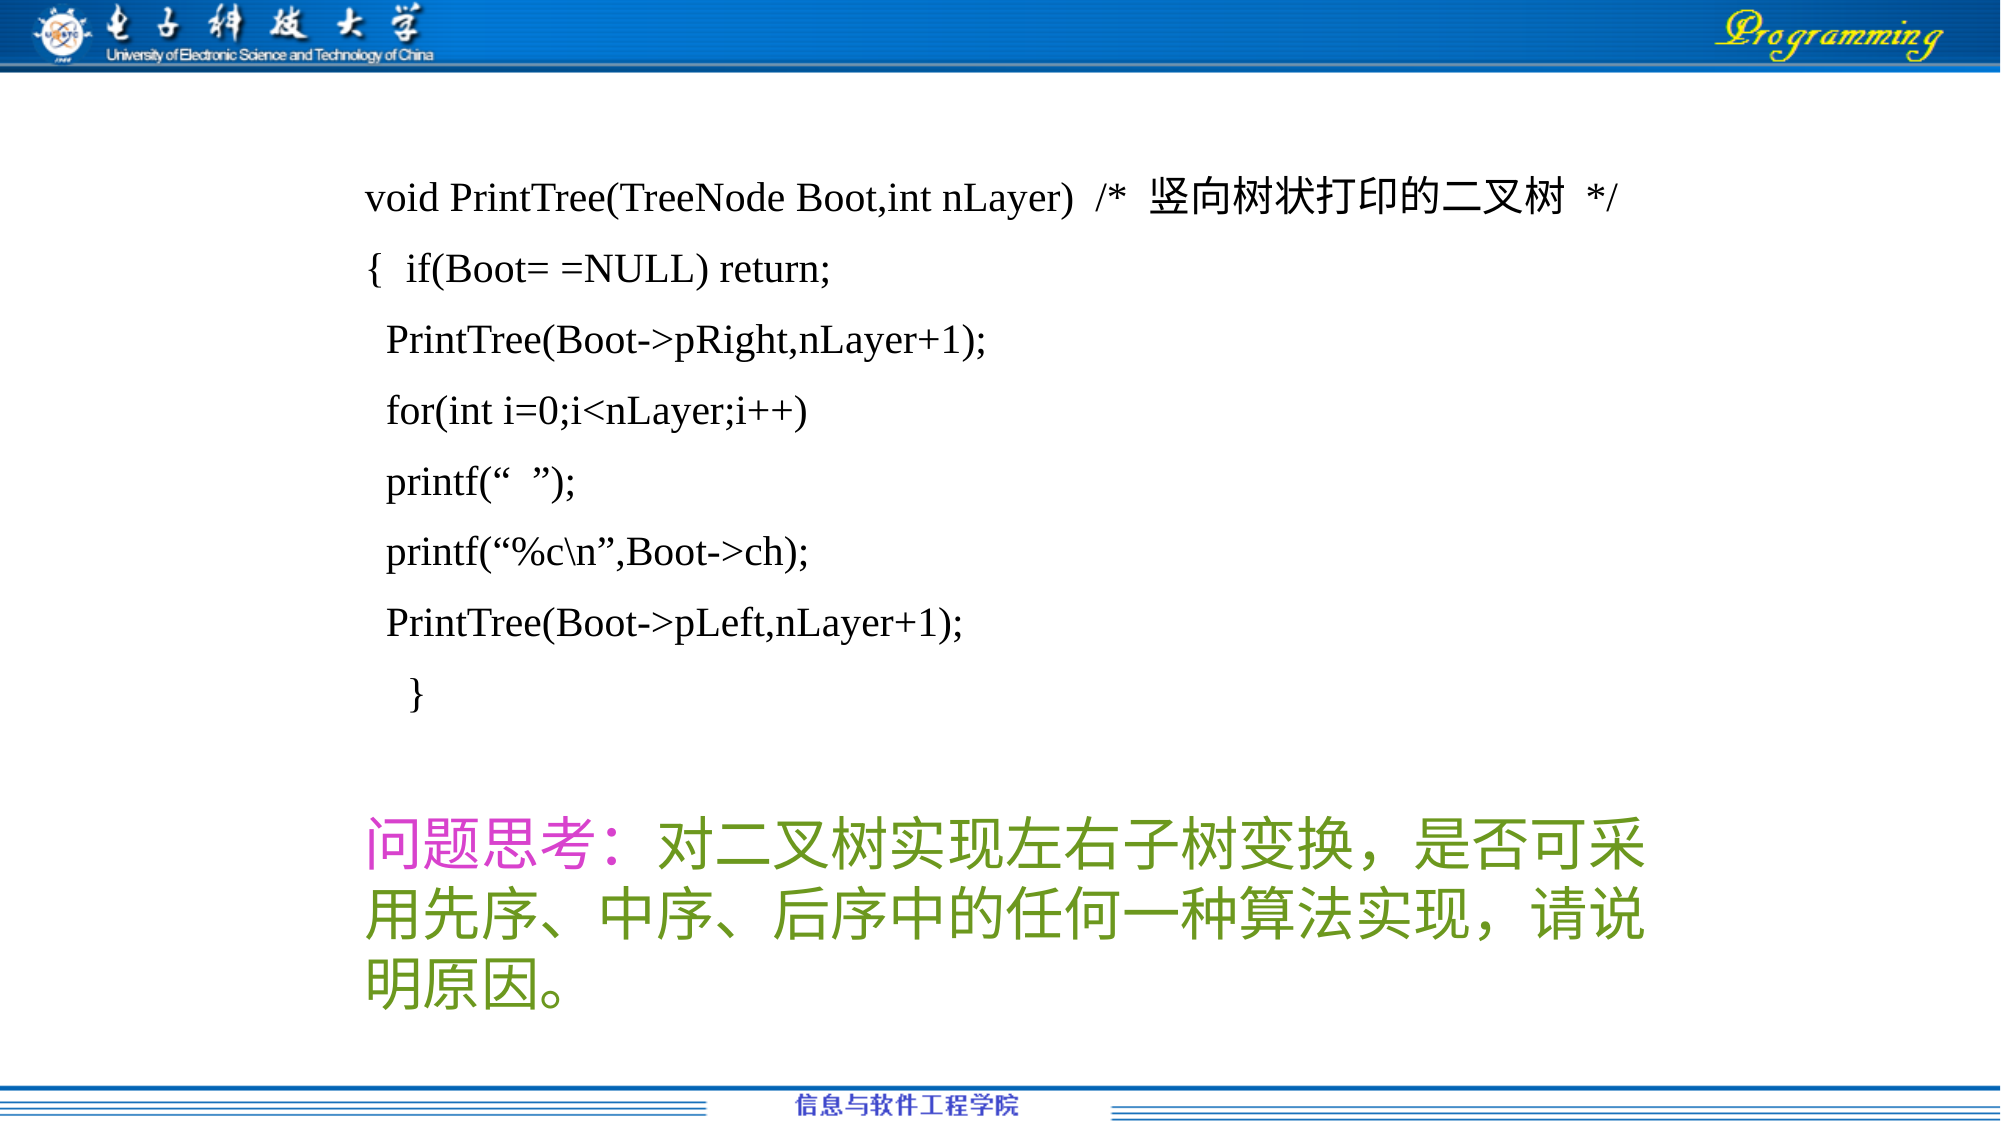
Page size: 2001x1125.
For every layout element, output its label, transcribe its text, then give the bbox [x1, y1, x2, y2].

text_box 问题思考：对二叉树实现左右子树变换，是否可采用先序、中序、后序中的任何一种算法实现，请说明原因。 [349, 800, 1700, 1025]
text_box void PrintTree(TreeNode Boot,int nLayer) /* 竖向树状打印的二叉树 */ { if(Boot= =NULL) return; PrintTree(Boot->pRight,nLayer+1); for(int i=0;i<nLayer;i++) printf(“ ”); printf(“%c\n”,Boot->ch); PrintTree(Boot->pLeft,nLayer+1); } [349, 162, 1713, 724]
picture [0, 0, 2001, 1125]
